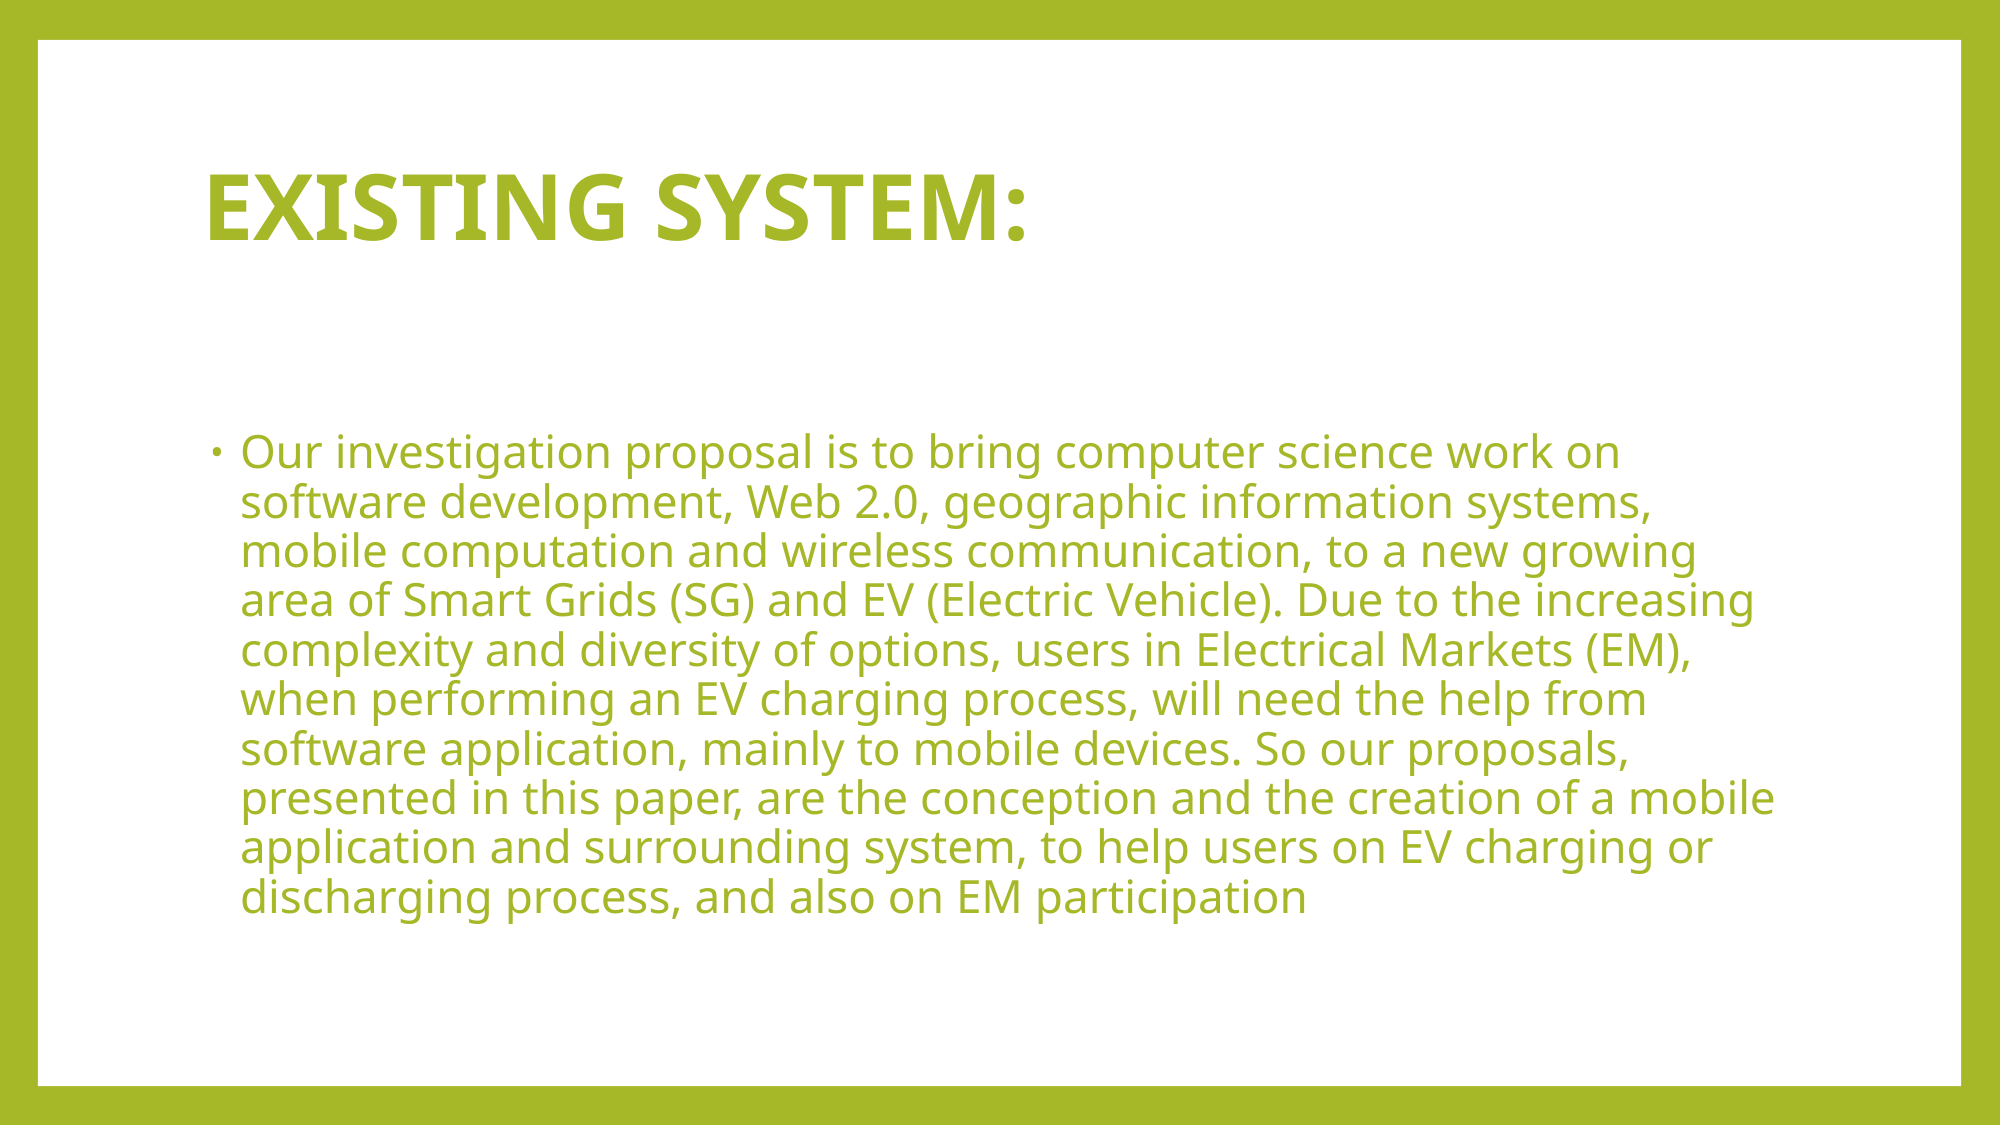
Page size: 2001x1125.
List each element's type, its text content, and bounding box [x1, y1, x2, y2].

list Our investigation proposal is to bring computer science work on software development, Web 2.0, geographic information systems, mobile computation and wireless communication, to a new growing area of Smart Grids (SG) and EV (Electric Vehicle). Due to the increasing complexity and diversity of options, users in Electrical Markets (EM), when performing an EV charging process, will need the help from software application, mainly to mobile devices. So our proposals, presented in this paper, are the conception and the creation of a mobile application and surrounding system, to help users on EV charging or discharging process, and also on EM participation [187, 337, 1808, 1000]
title EXISTING SYSTEM: [187, 99, 1808, 323]
